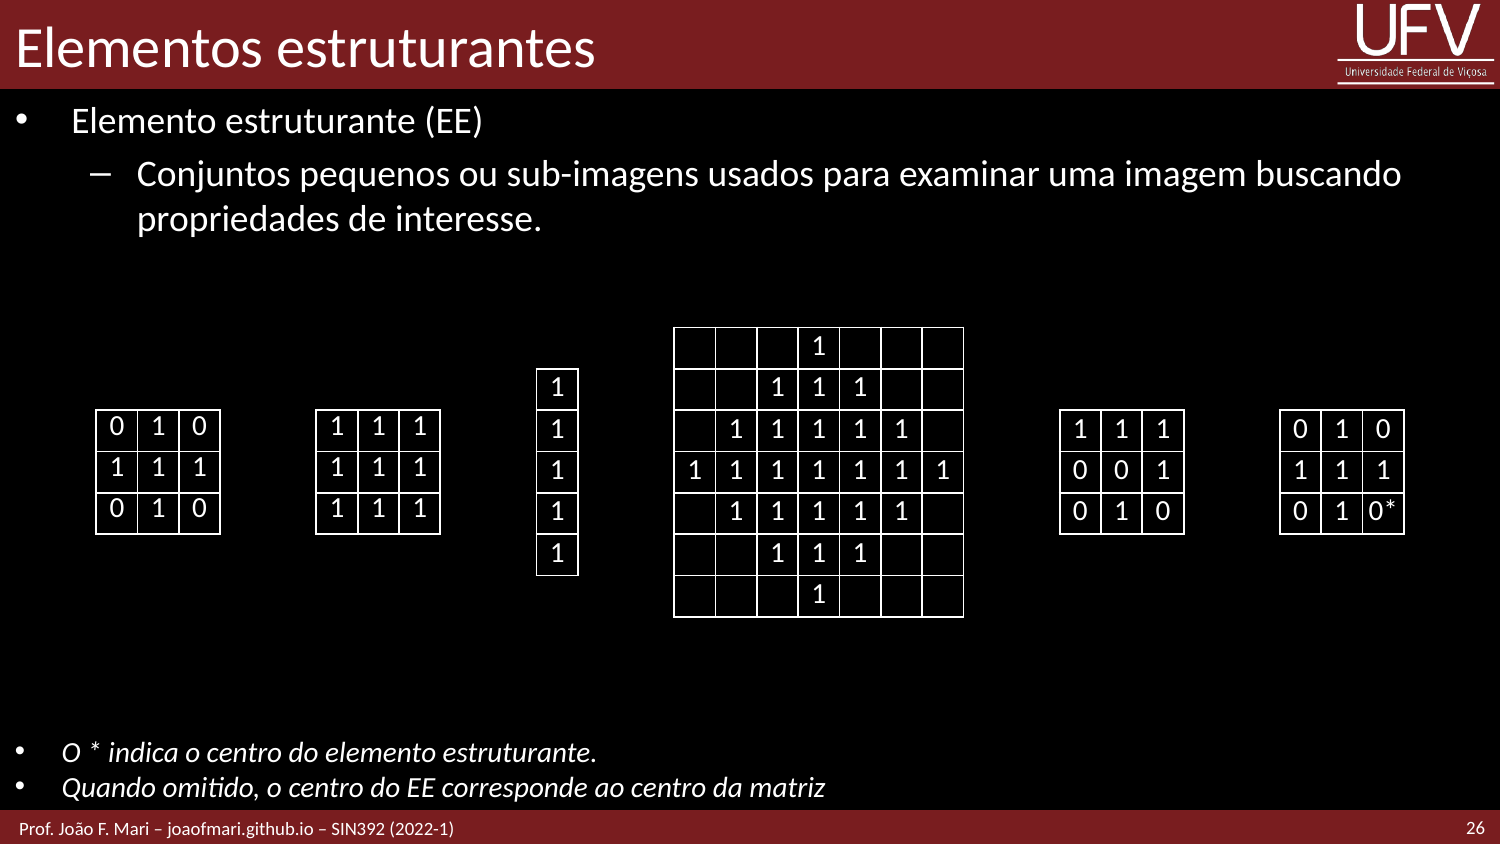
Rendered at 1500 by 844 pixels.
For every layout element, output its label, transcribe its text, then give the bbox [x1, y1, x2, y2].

text_box O * indica o centro do elemento estruturante. Quando omitido, o centro do EE corresponde ao centro da matriz [0, 725, 1500, 811]
list Elemento estruturante (EE) Conjuntos pequenos ou sub-imagens usados para examinar uma imagem buscando propriedades de interesse. [0, 88, 1500, 725]
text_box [95, 327, 1405, 617]
slide_number 26 [1328, 811, 1500, 844]
footer Prof. João F. Mari – joaofmari.github.io – SIN392 (2022-1) [0, 812, 1034, 844]
title Elementos estruturantes [0, 0, 1500, 88]
